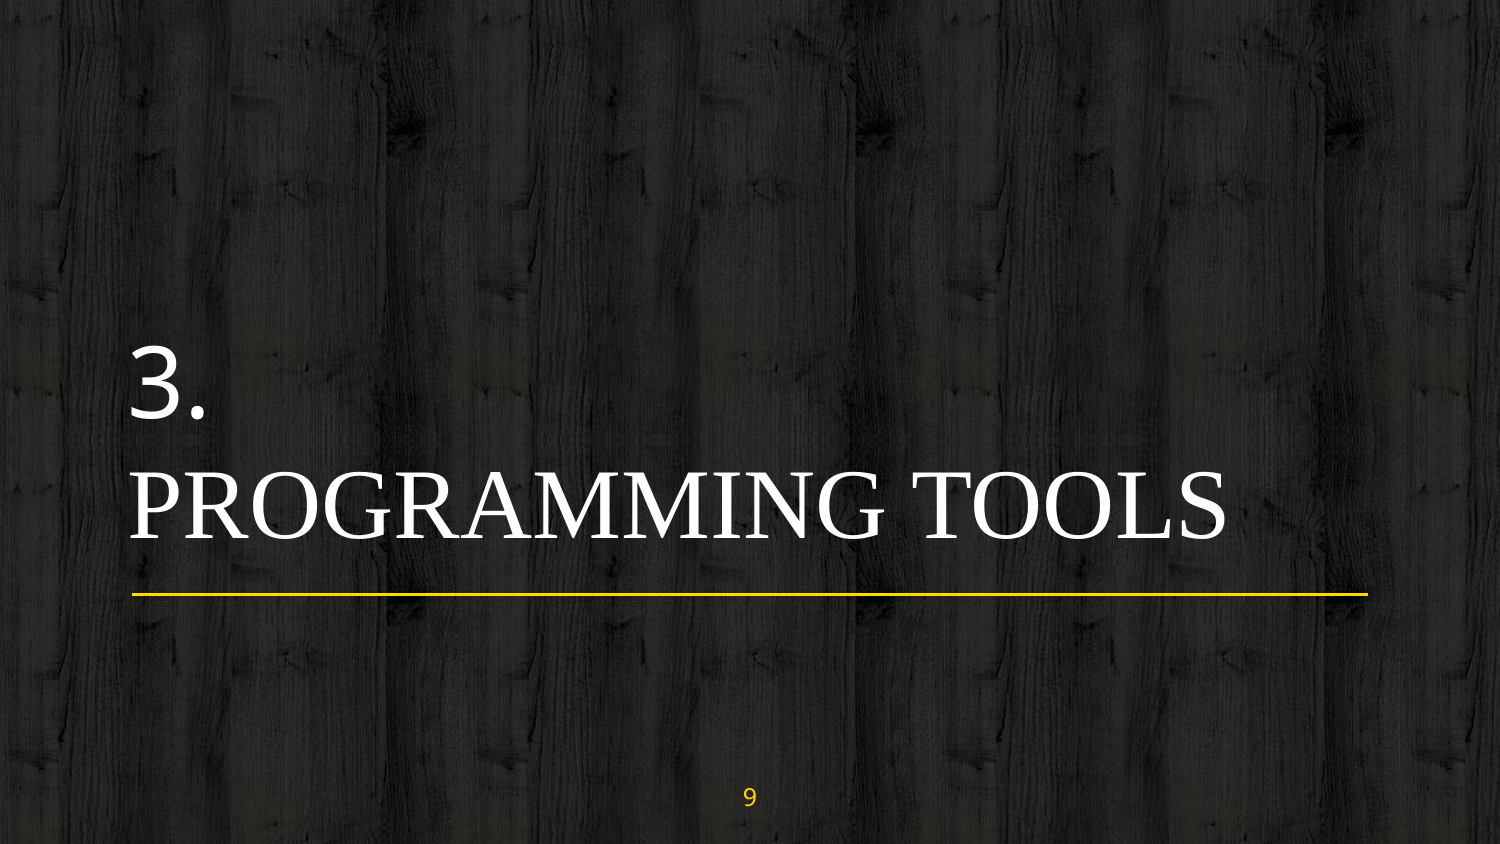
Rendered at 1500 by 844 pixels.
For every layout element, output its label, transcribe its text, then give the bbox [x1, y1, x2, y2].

title 3. PROGRAMMING TOOLS [112, 195, 1465, 574]
slide_number 9 [705, 766, 795, 832]
picture [0, 0, 1500, 844]
